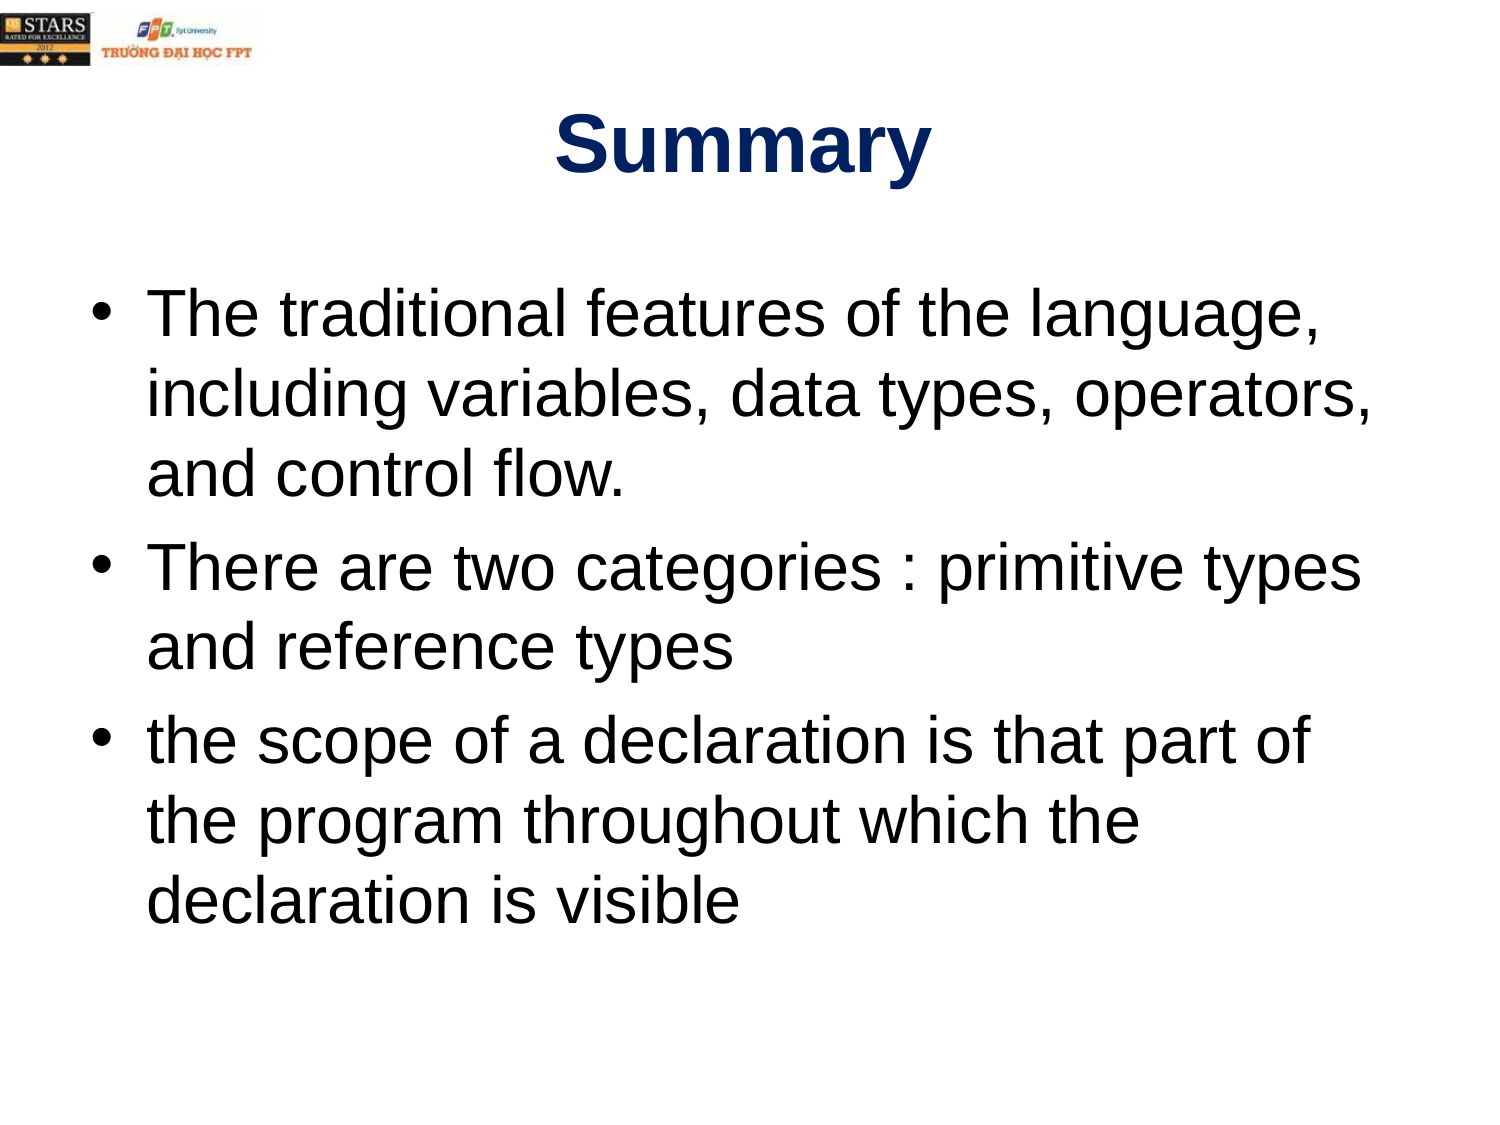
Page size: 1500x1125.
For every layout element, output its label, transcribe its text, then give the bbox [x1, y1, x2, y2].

picture [0, 12, 263, 66]
title Summary [37, 45, 1450, 233]
list The traditional features of the language, including variables, data types, operators, and control flow. There are two categories : primitive types and reference types the scope of a declaration is that part of the program throughout which the declaration is visible [75, 262, 1425, 1005]
